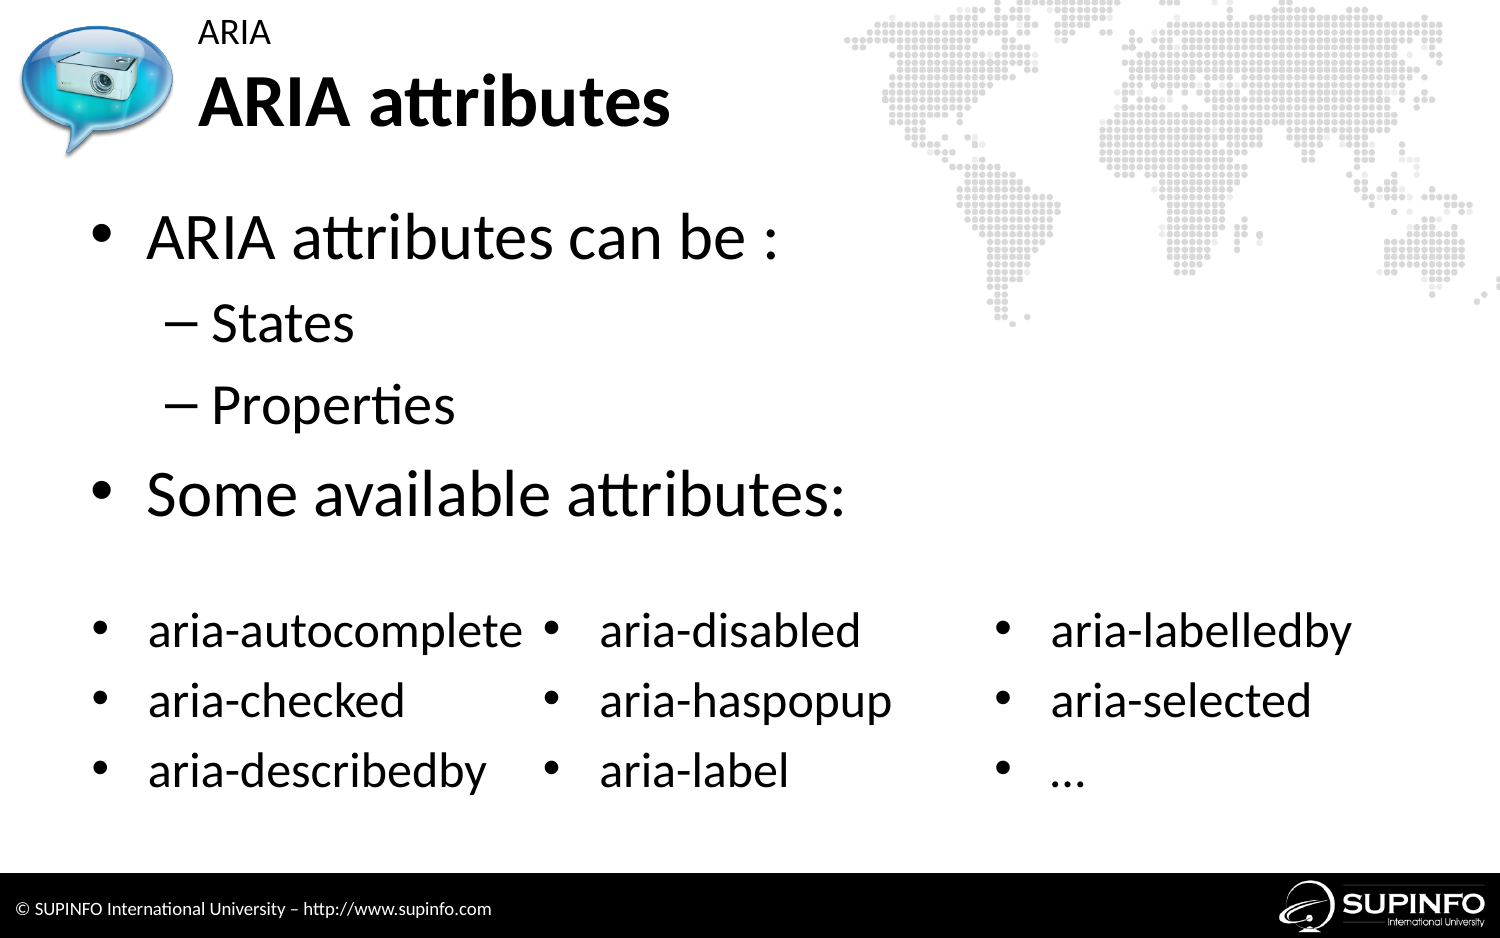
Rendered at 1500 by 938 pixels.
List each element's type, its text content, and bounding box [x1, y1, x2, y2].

text_box aria-autocomplete aria-checked aria-describedby aria-disabled aria-haspopup aria-label aria-labelledby aria-selected … [76, 589, 1461, 824]
list ARIA attributes can be : States Properties Some available attributes: [74, 184, 1460, 880]
picture [844, 0, 1500, 327]
text_box ARIA [183, 0, 1459, 56]
picture [17, 19, 179, 162]
text_box ARIA attributes [183, 56, 1459, 138]
picture [1269, 870, 1494, 938]
